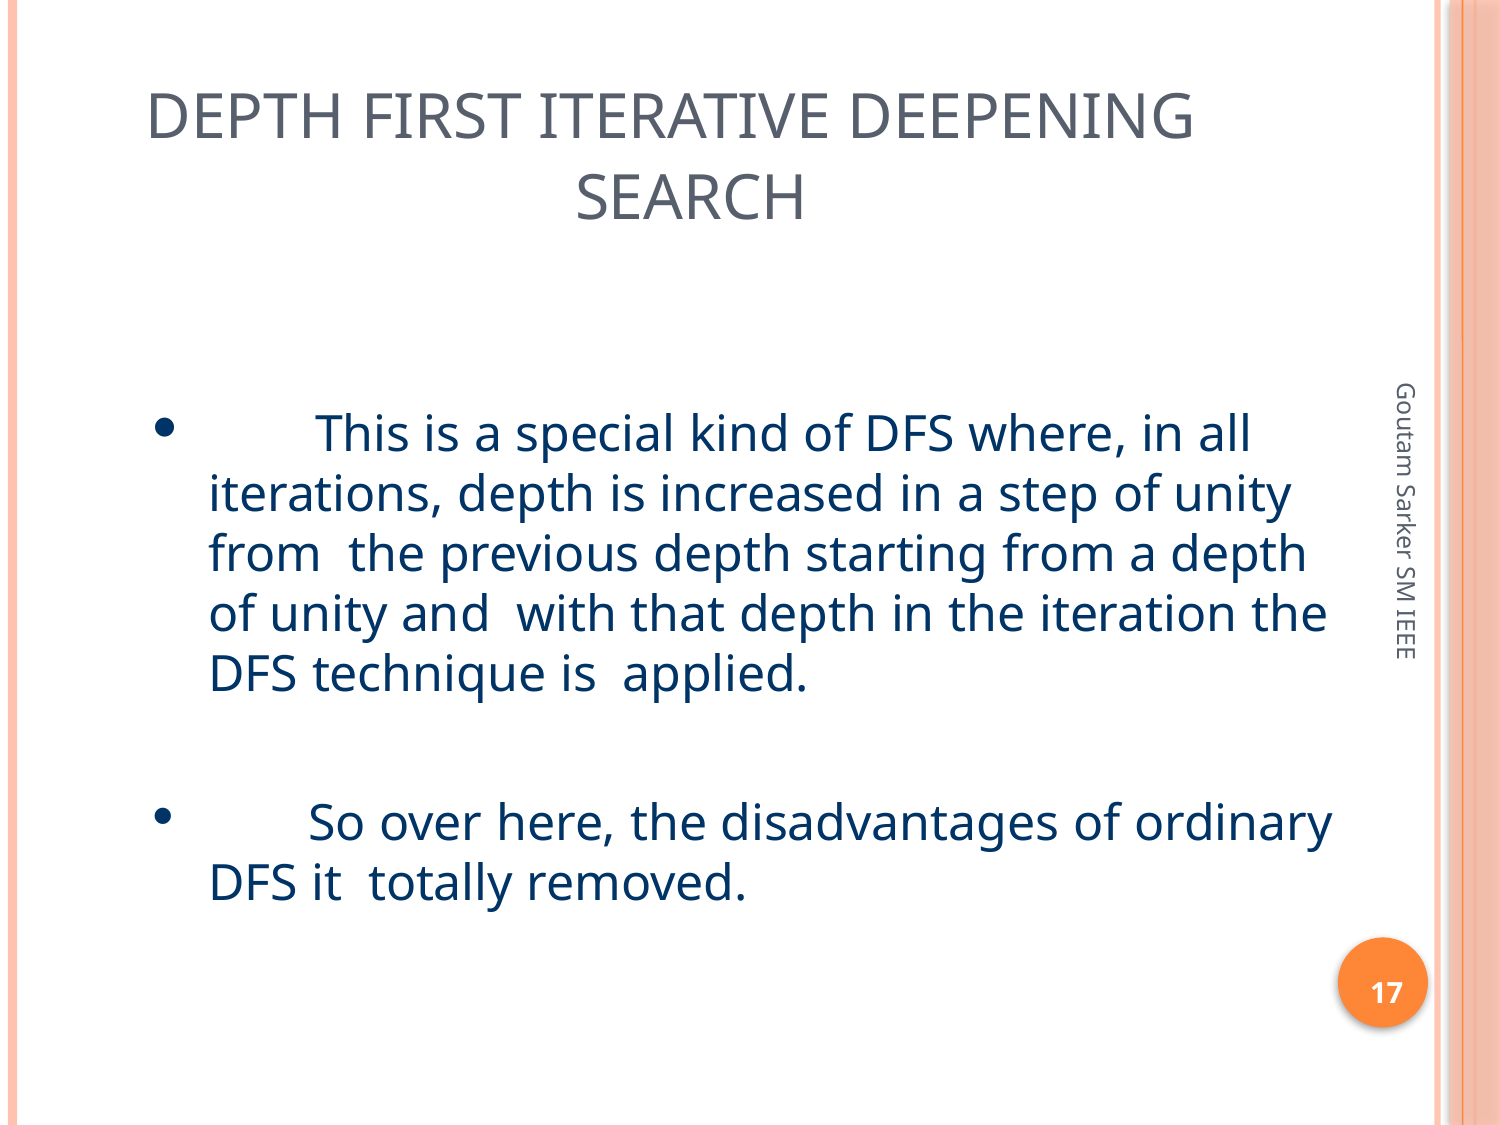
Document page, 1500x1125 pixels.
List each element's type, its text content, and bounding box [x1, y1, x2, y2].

slide_number 17 [1333, 940, 1434, 1027]
title Depth First Iterative Deepening Search [75, 32, 1300, 233]
footer Goutam Sarker SM IEEE [1082, 380, 1500, 906]
text_box This is a special kind of DFS where, in all iterations, depth is increased in a step of unity from the previous depth starting from a depth of unity and with that depth in the iteration the DFS technique is applied. So over here, the disadvantages of ordinary DFS it totally removed. [150, 399, 1376, 911]
